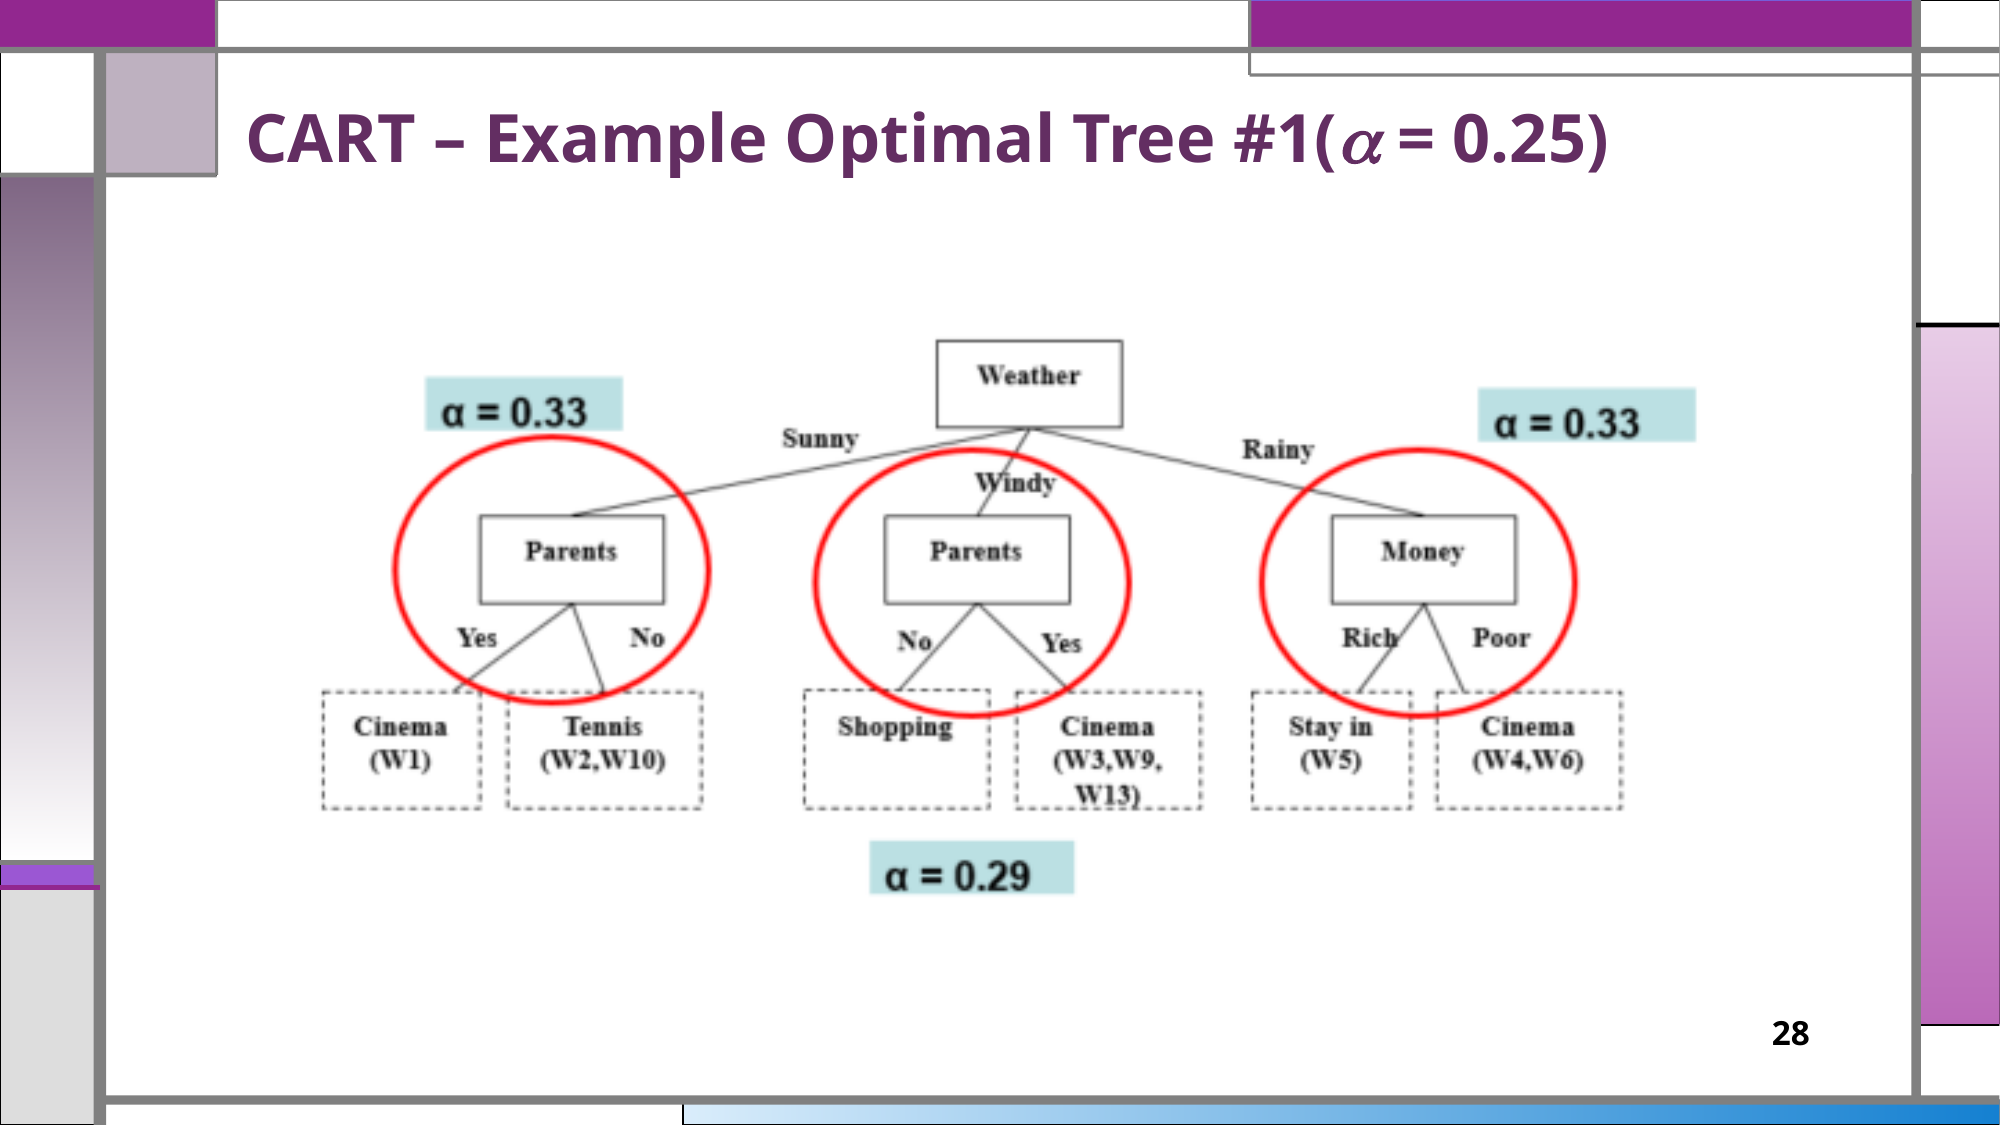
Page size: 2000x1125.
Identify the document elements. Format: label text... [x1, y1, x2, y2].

title CART – Example Optimal Tree #1( = 0.25) [230, 68, 1806, 185]
picture [262, 299, 1744, 936]
slide_number 28 [1662, 1012, 1825, 1058]
